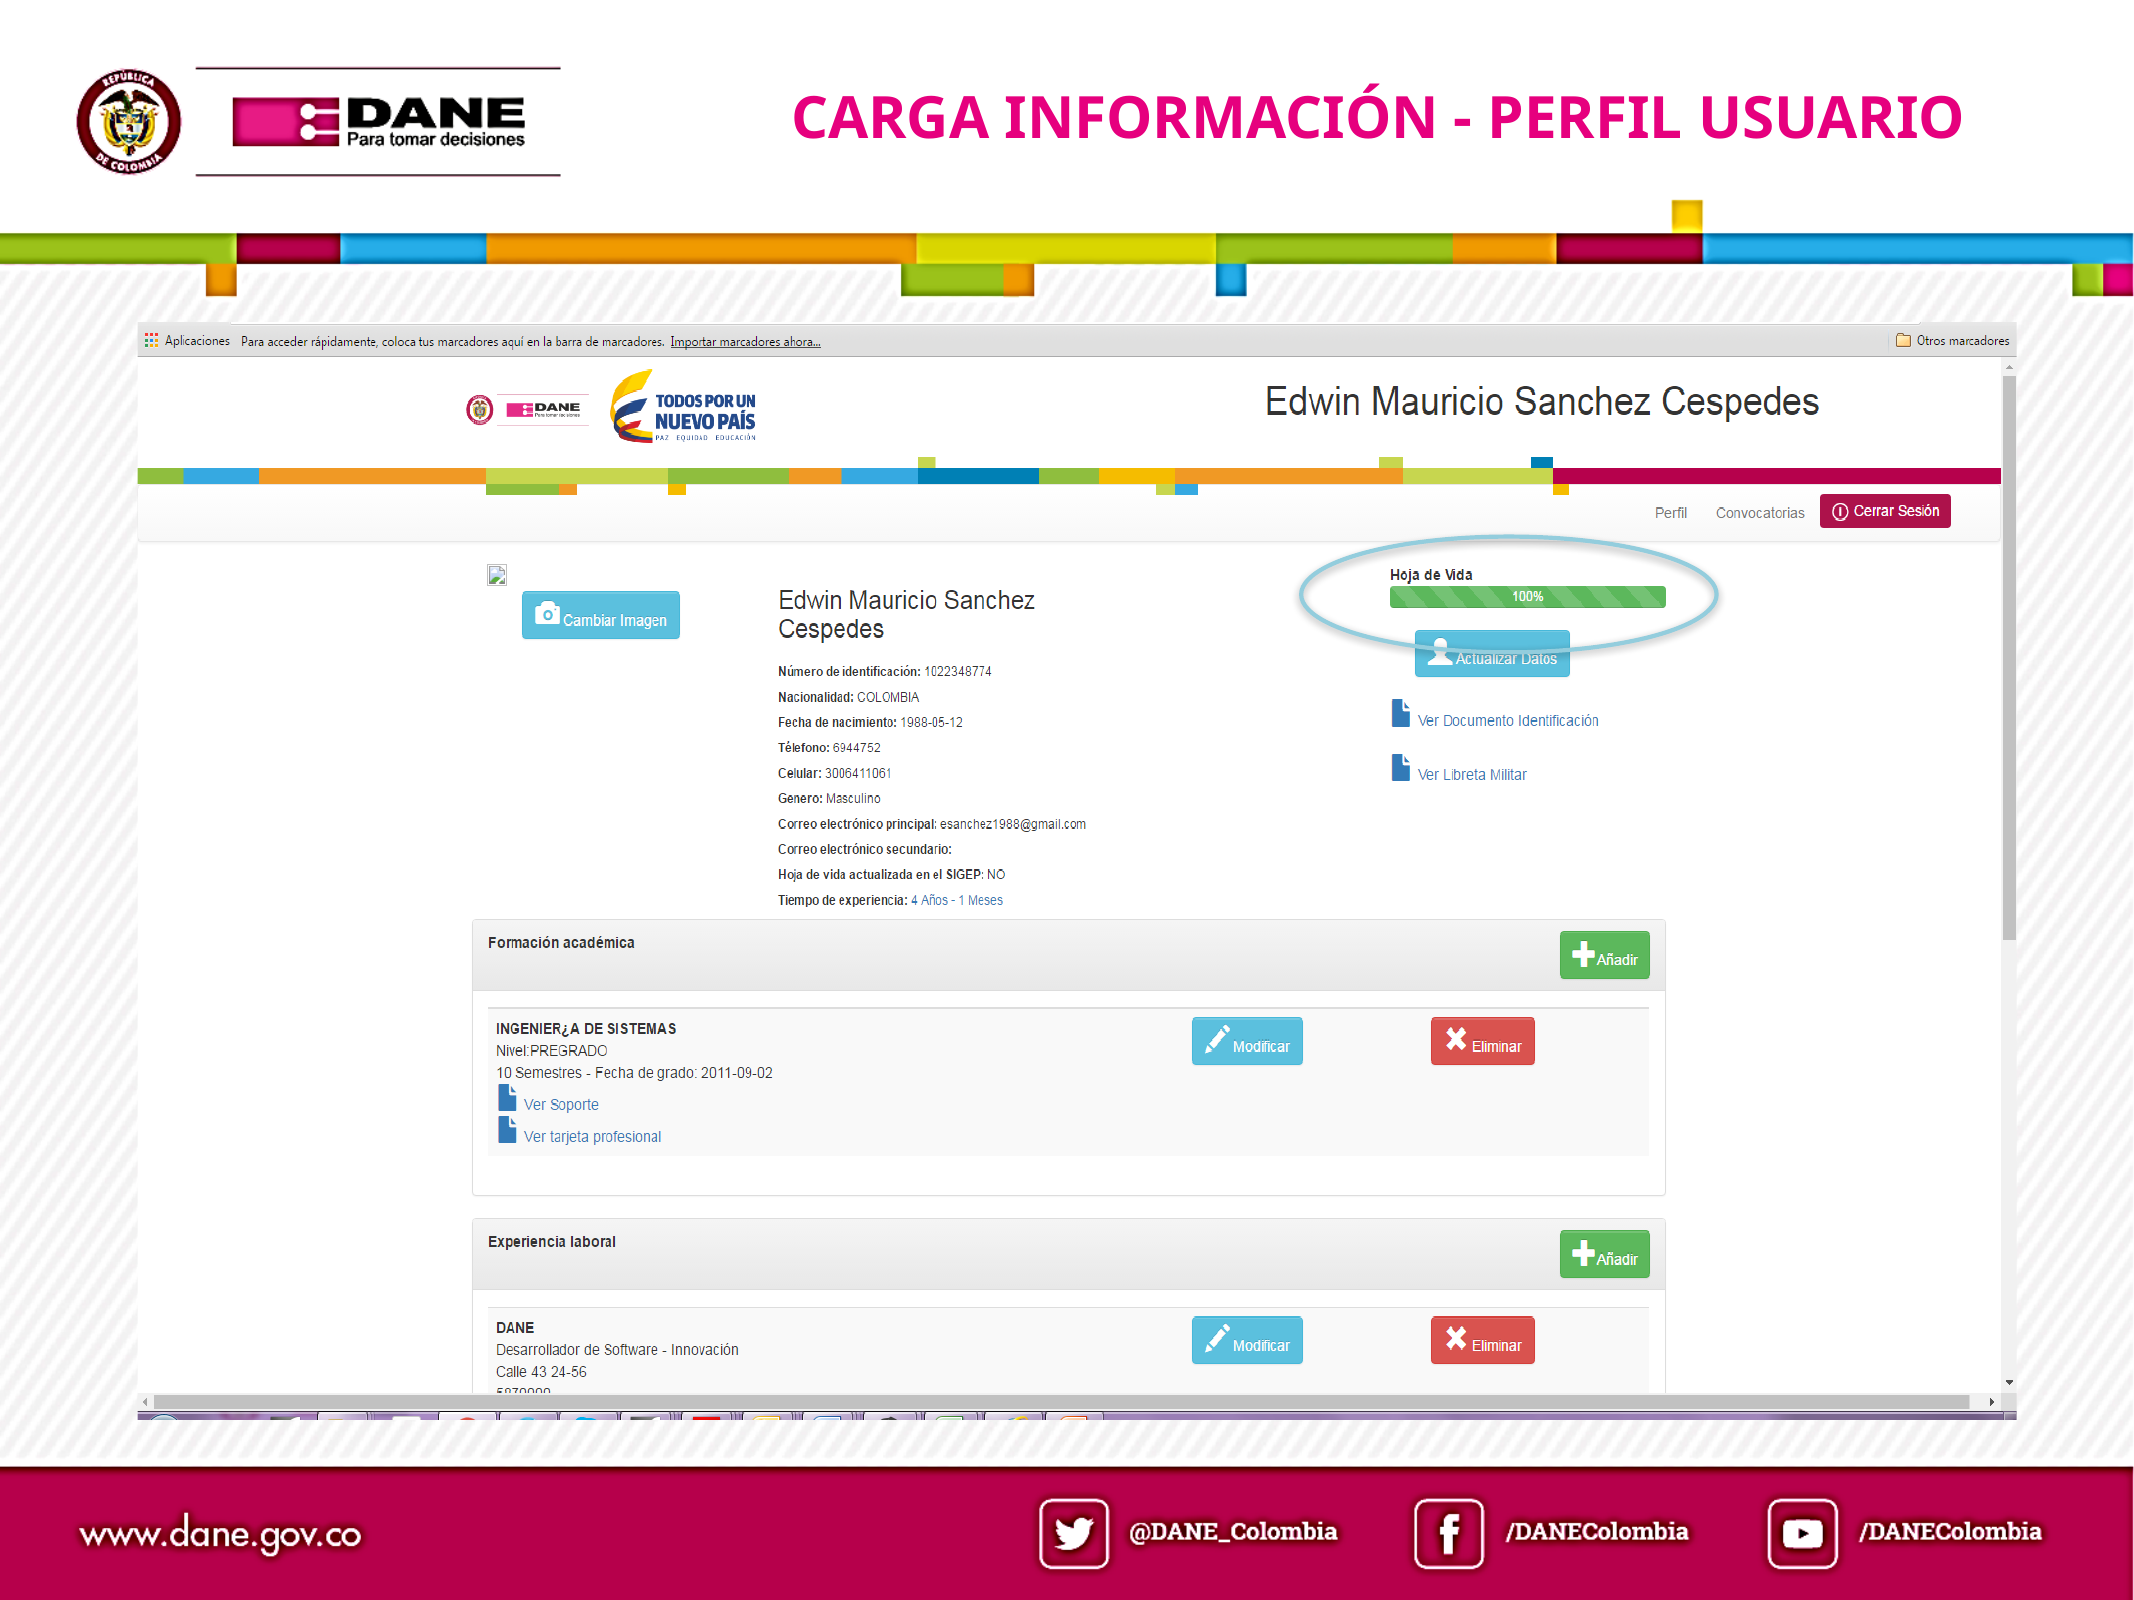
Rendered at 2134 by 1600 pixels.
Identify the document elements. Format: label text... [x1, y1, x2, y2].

text_box CARGA INFORMACIÓN - PERFIL USUARIO [623, 69, 2134, 162]
picture [0, 0, 2134, 1600]
